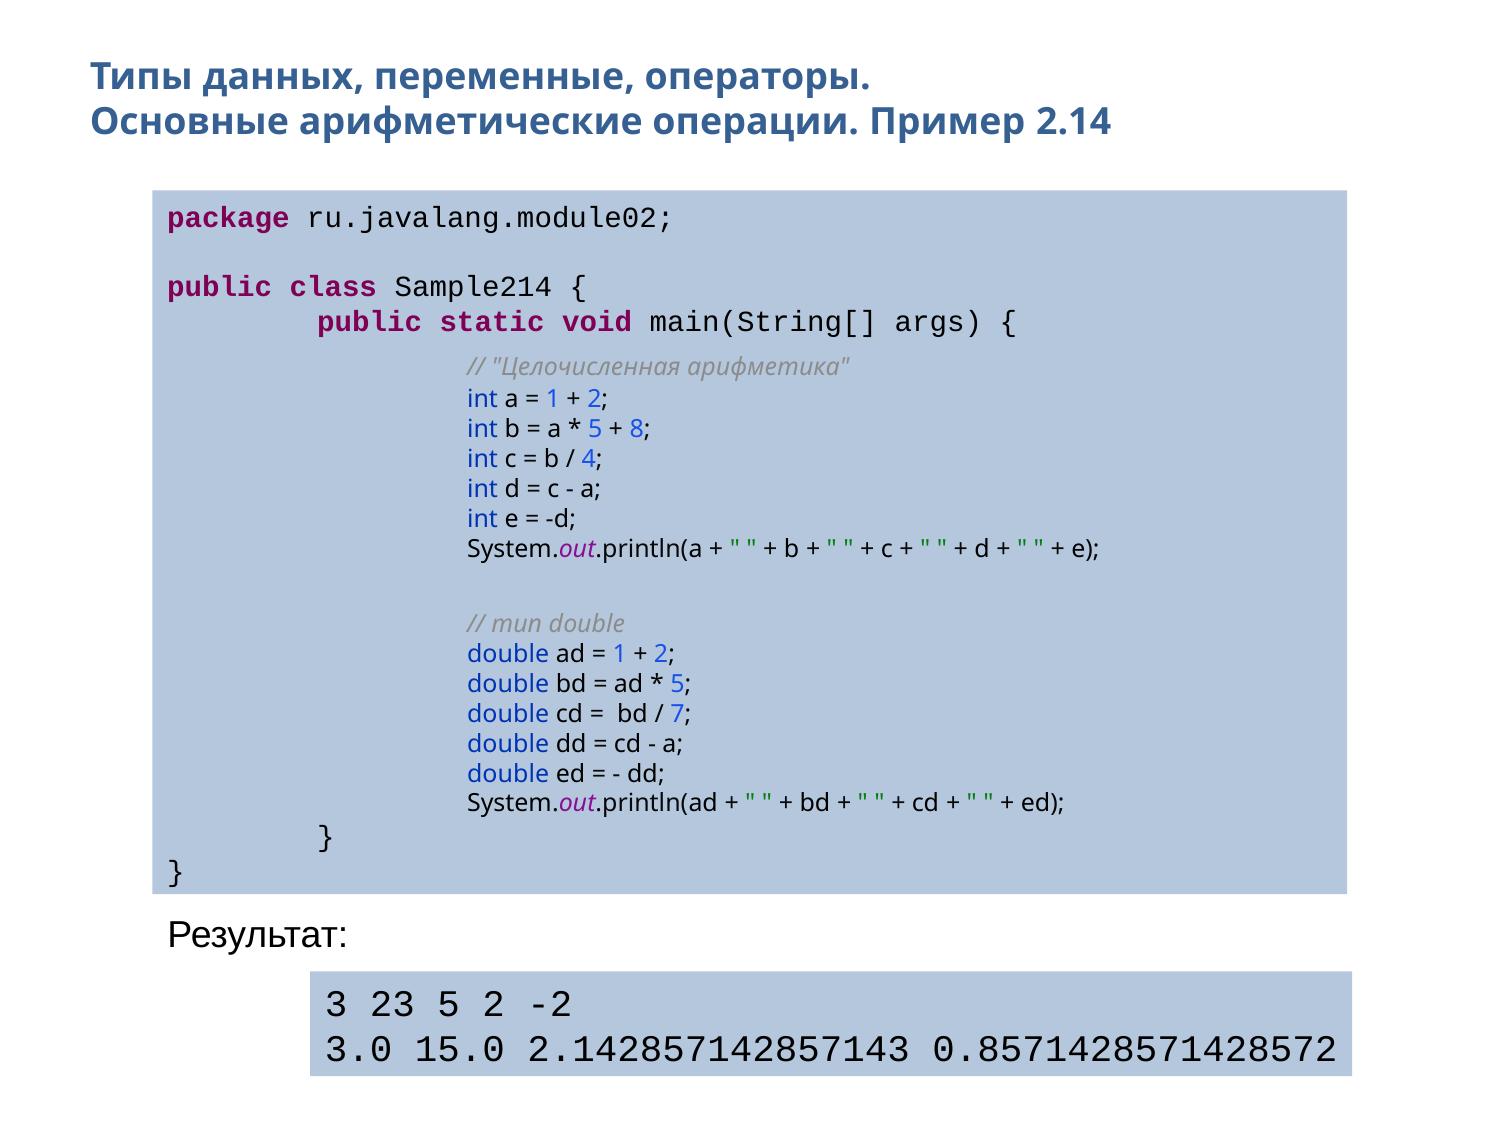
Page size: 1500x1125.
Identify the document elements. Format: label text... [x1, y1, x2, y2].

text_box 3 23 5 2 -2 3.0 15.0 2.142857142857143 0.8571428571428572 [310, 971, 1353, 1077]
text_box Результат: [152, 902, 1352, 972]
text_box package ru.javalang.module02; public class Sample214 { public static void main(String[] args) { // "Целочисленная арифметика" int a = 1 + 2; int b = a * 5 + 8; int c = b / 4; int d = c - a; int e = -d; System.out.println(a + " " + b + " " + c + " " + d + " " + e); // тип double double ad = 1 + 2; double bd = ad * 5; double cd = bd / 7; double dd = cd - a; double ed = - dd; System.out.println(ad + " " + bd + " " + cd + " " + ed); } } [152, 190, 1348, 895]
text_box Типы данных, переменные, операторы. Основные арифметические операции. Пример 2.14 [75, 45, 1425, 162]
